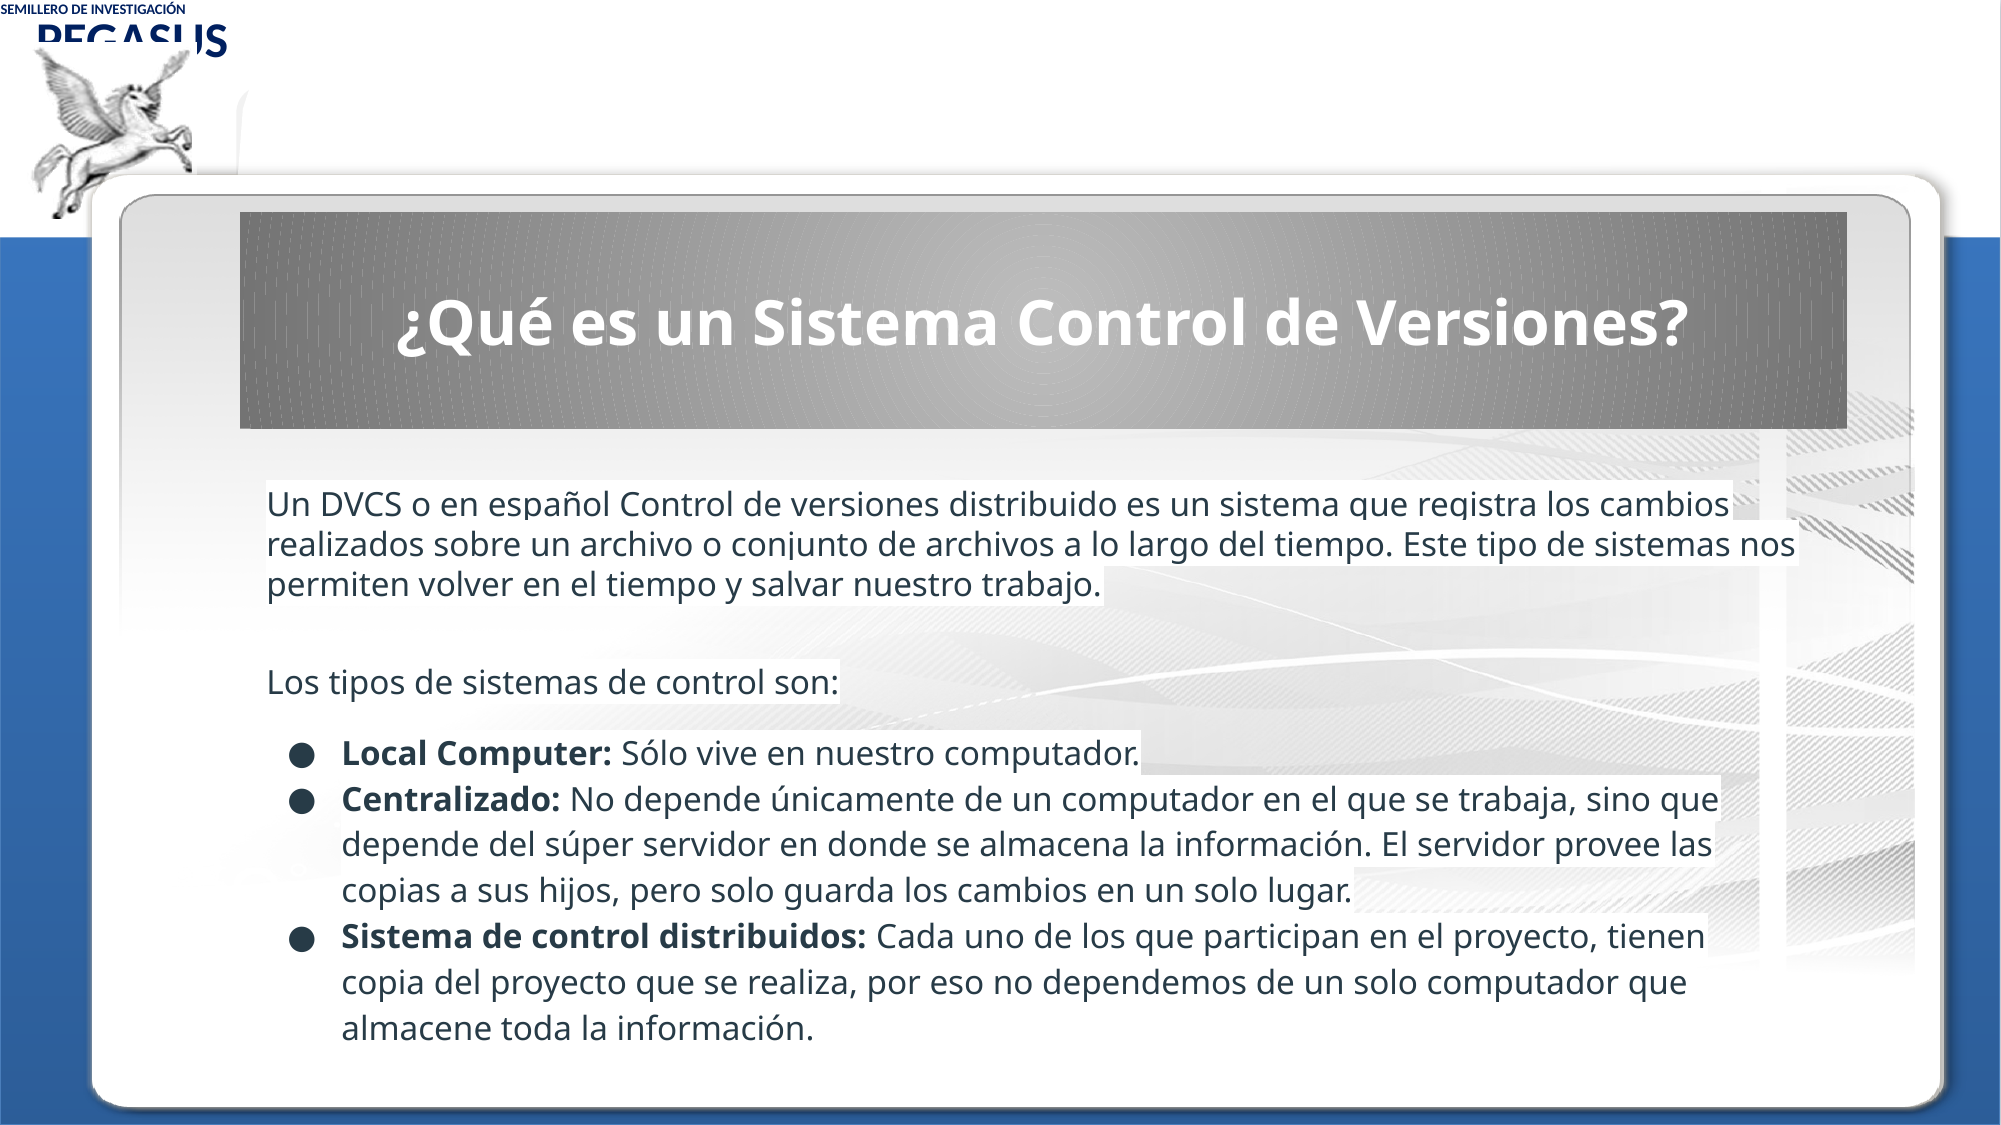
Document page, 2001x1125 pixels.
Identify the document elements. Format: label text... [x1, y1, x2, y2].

title ¿Qué es un Sistema Control de Versiones? [240, 212, 1847, 429]
text_box Un DVCS o en español Control de versiones distribuido es un sistema que registra los cambios realizados sobre un archivo o conjunto de archivos a lo largo del tiempo. Este tipo de sistemas nos permiten volver en el tiempo y salvar nuestro trabajo. Los tipos de sistemas de control son: Local Computer: Sólo vive en nuestro computador. Centralizado: No depende únicamente de un computador en el que se trabaja, sino que depende del súper servidor en donde se almacena la información. El servidor provee las copias a sus hijos, pero solo guarda los cambios en un solo lugar. Sistema de control distribuidos: Cada uno de los que participan en el proyecto, tienen copia del proyecto que se realiza, por eso no dependemos de un solo computador que almacene toda la información. [251, 467, 1822, 1048]
picture [27, 42, 2001, 1125]
